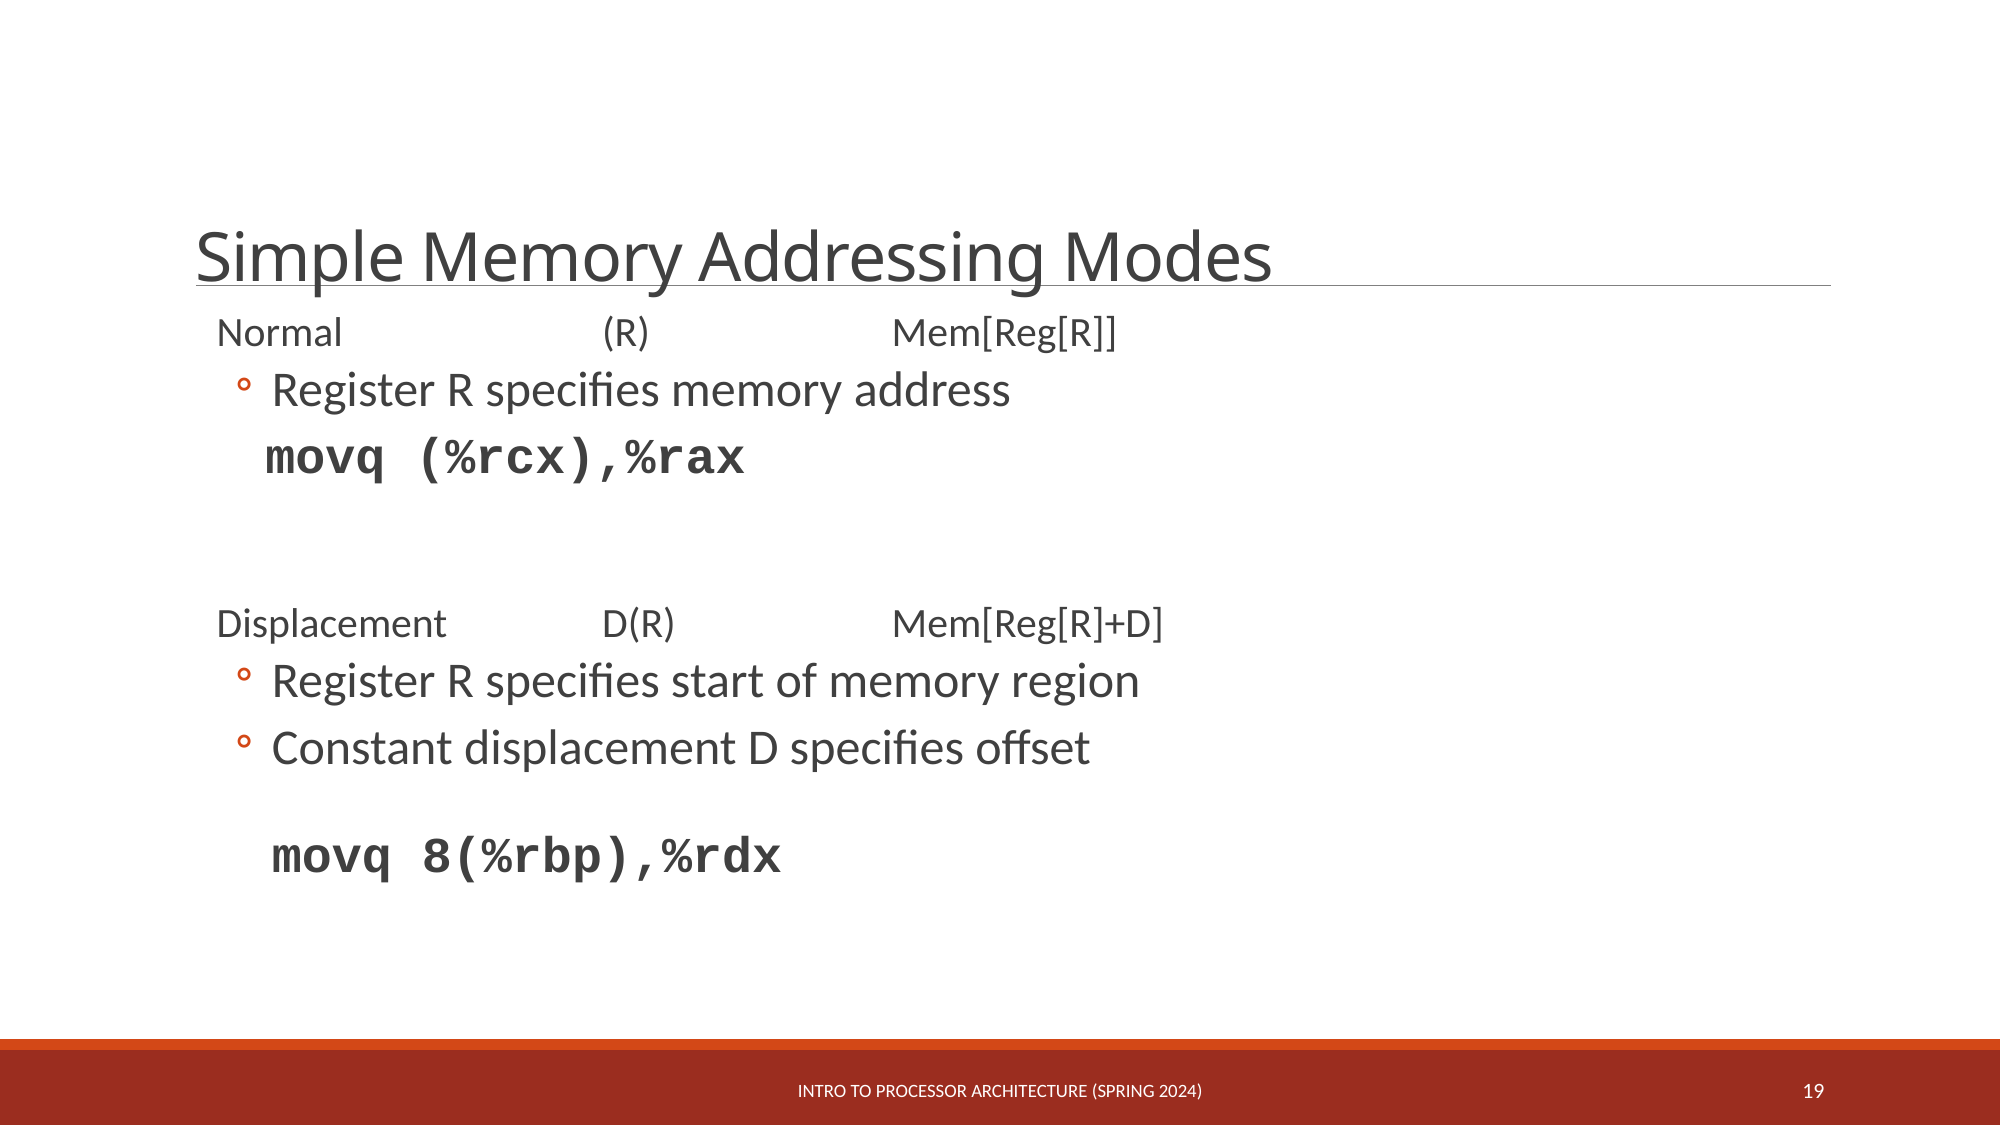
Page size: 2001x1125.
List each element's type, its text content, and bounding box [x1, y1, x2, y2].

footer Intro to Processor Architecture (Spring 2024) [604, 1059, 1396, 1120]
title Simple Memory Addressing Modes [180, 216, 1607, 302]
list Normal (R) Mem[Reg[R]] Register R specifies memory address movq (%rcx),%rax Displacement D(R) Mem[Reg[R]+D] Register R specifies start of memory region Constant displacement D specifies offset movq 8(%rbp),%rdx [180, 302, 1830, 963]
slide_number 19 [1624, 1059, 1840, 1120]
